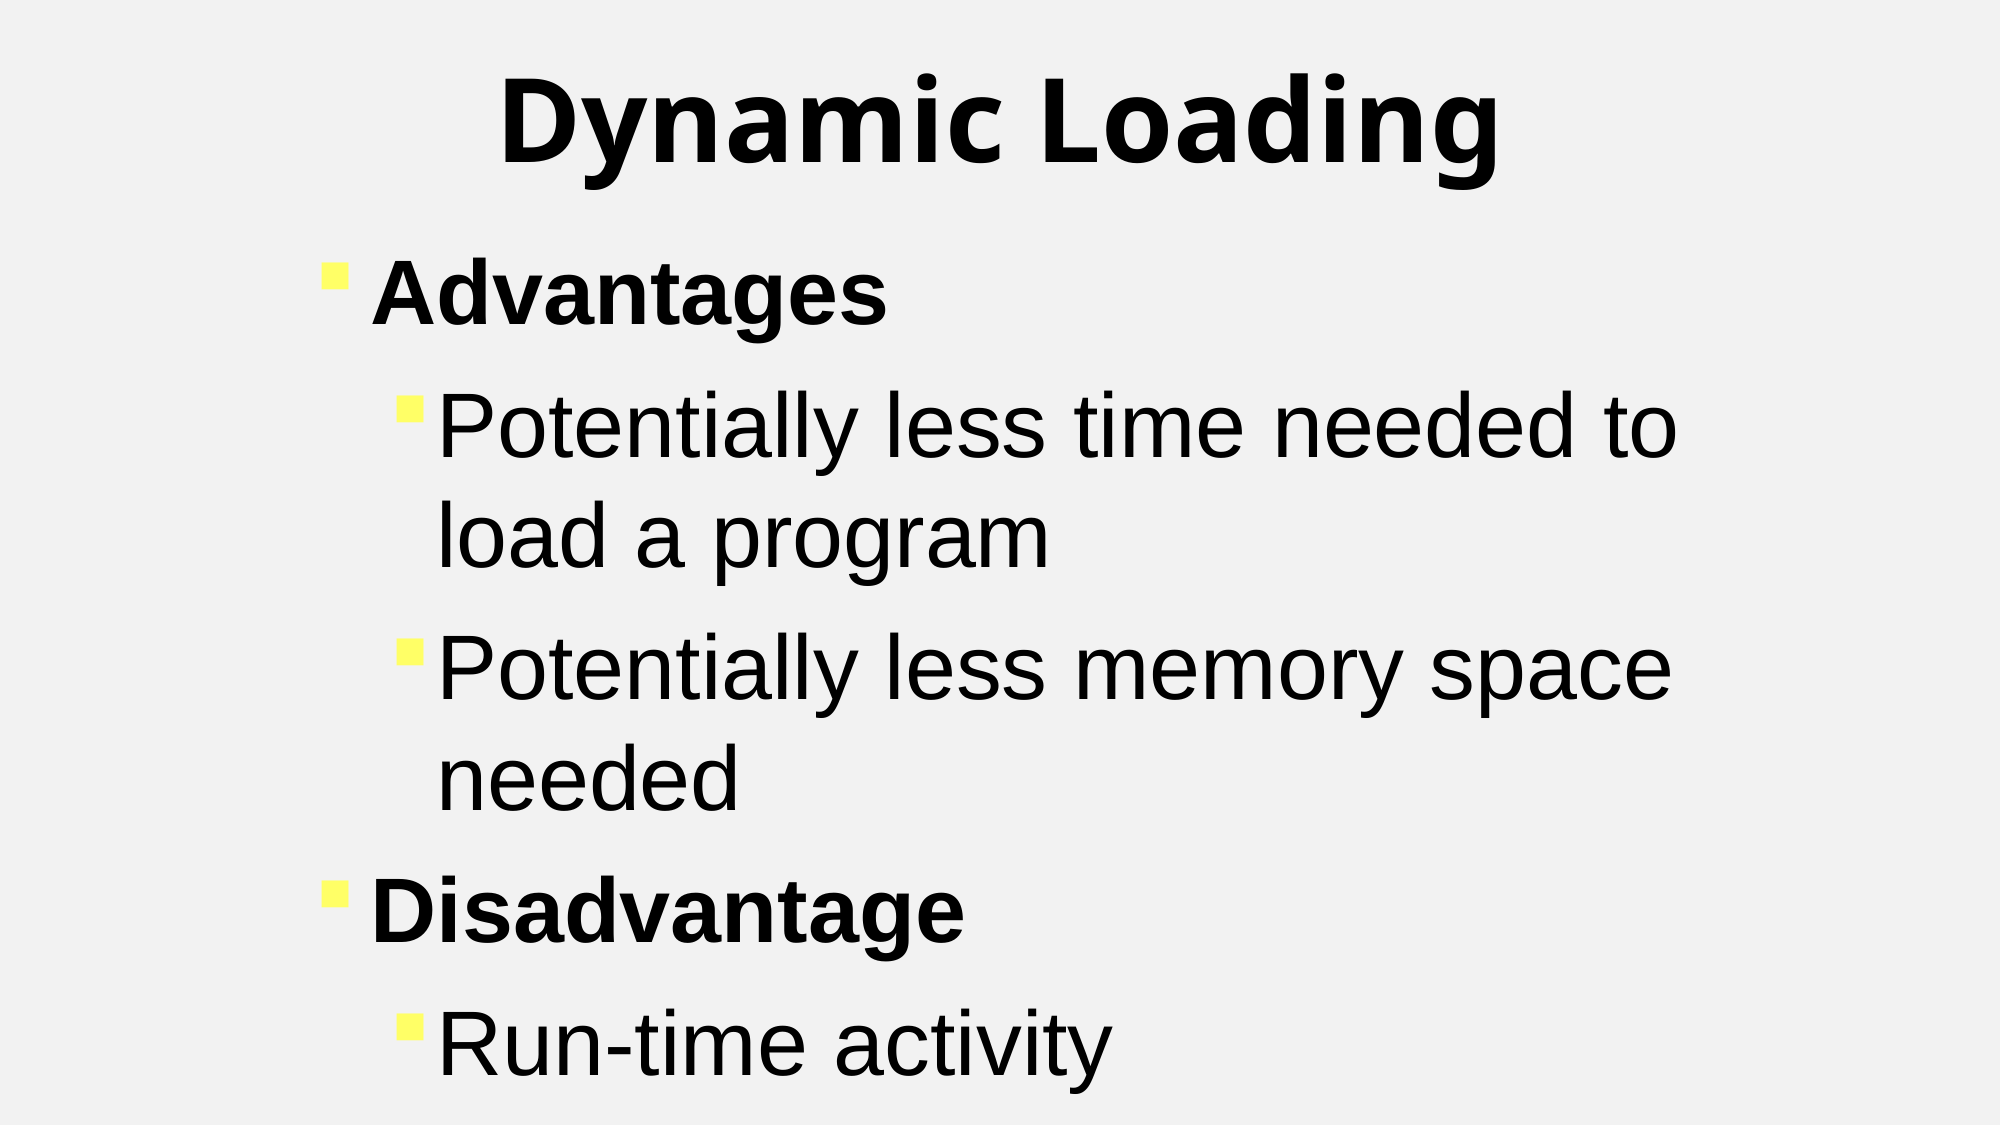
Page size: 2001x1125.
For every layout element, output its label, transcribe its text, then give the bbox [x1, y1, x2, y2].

text_box Dynamic Loading [324, 45, 1675, 188]
text_box Advantages Potentially less time needed to load a program Potentially less memory space needed Disadvantage Run-time activity [299, 224, 1725, 1075]
